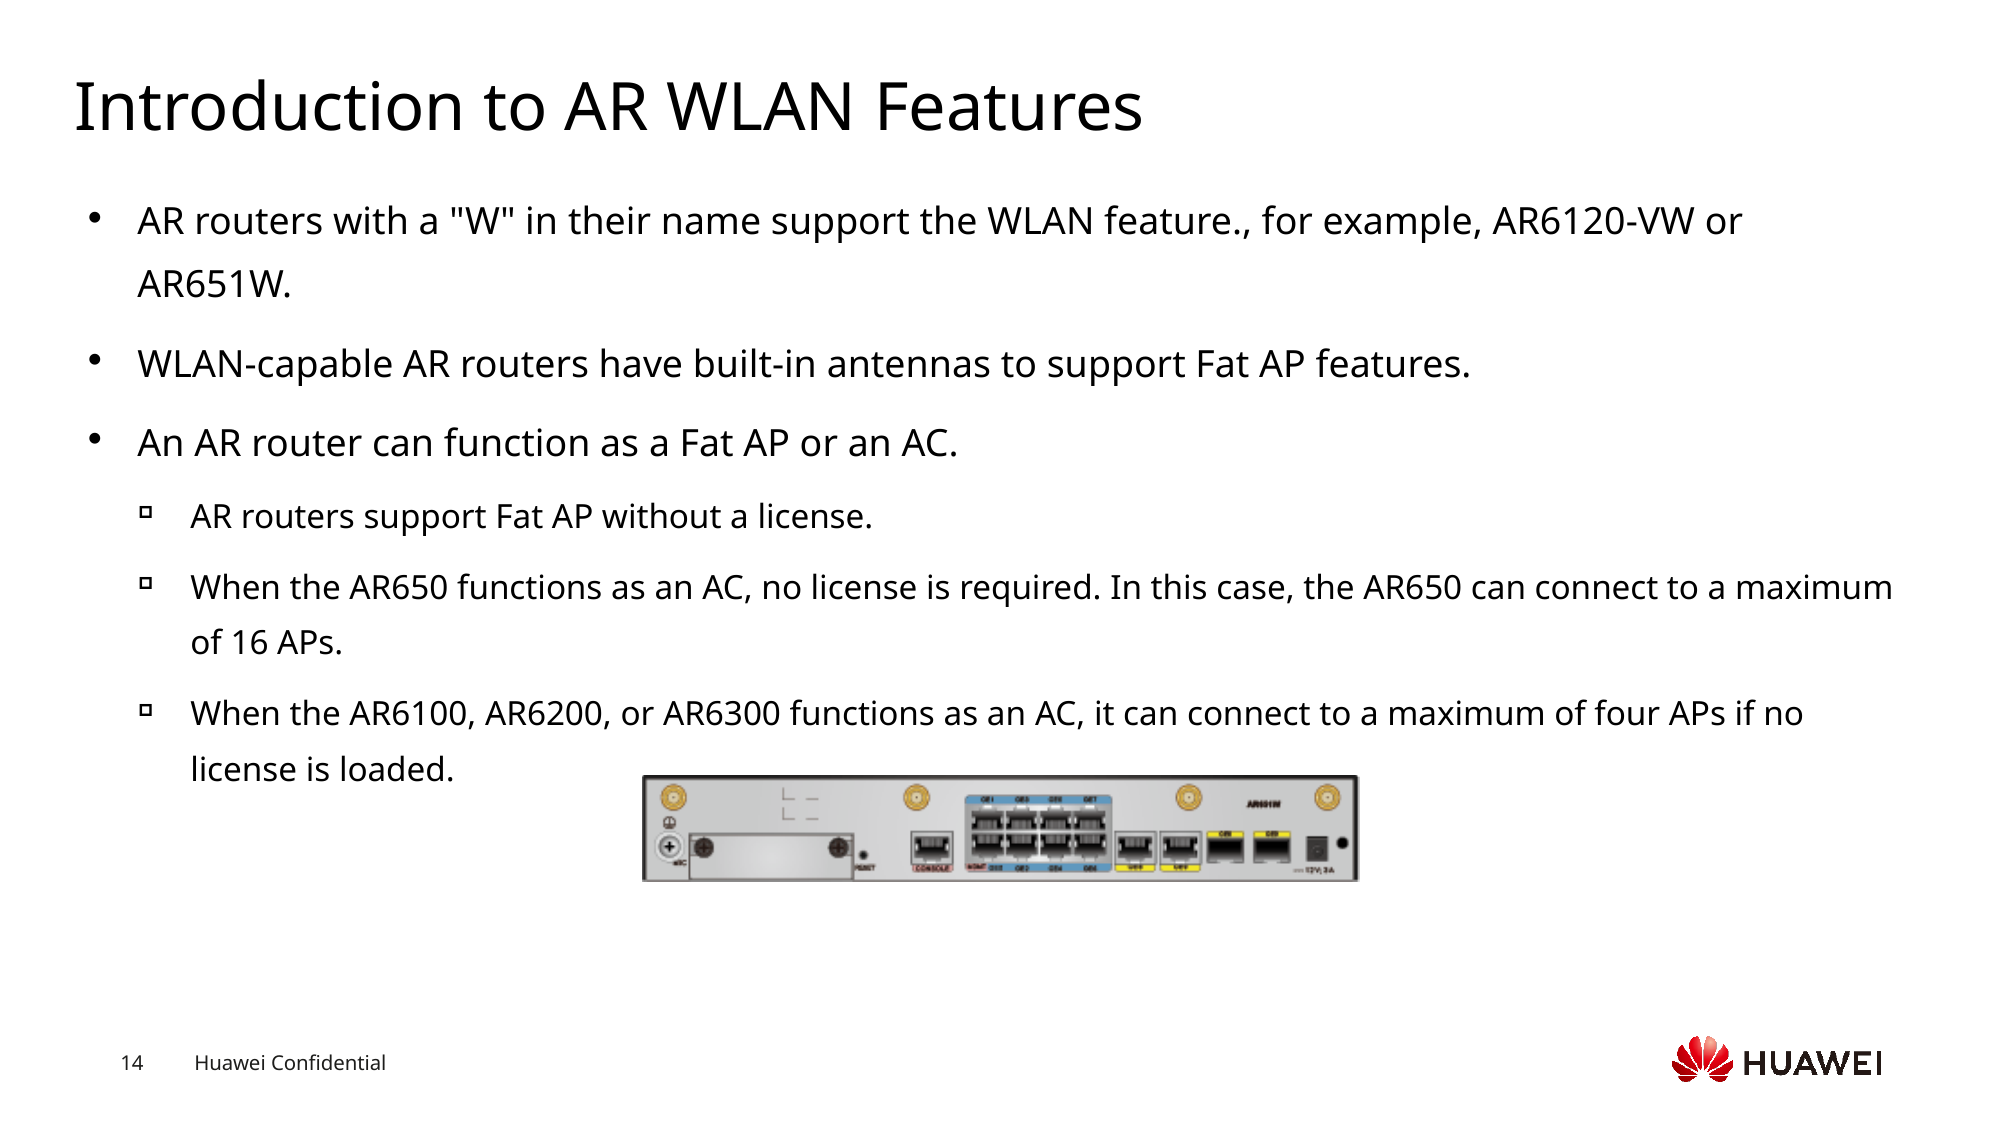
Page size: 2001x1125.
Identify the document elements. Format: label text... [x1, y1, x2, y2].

title Introduction to AR WLAN Features [74, 73, 1928, 155]
picture [1672, 1036, 1881, 1082]
list AR routers with a "W" in their name support the WLAN feature., for example, AR6120-VW or AR651W. WLAN-capable AR routers have built-in antennas to support Fat AP features. An AR router can function as a Fat AP or an AC. AR routers support Fat AP without a license. When the AR650 functions as an AC, no license is required. In this case, the AR650 can connect to a maximum of 16 APs. When the AR6100, AR6200, or AR6300 functions as an AC, it can connect to a maximum of four APs if no license is loaded. [74, 172, 1922, 973]
picture [642, 775, 1360, 882]
